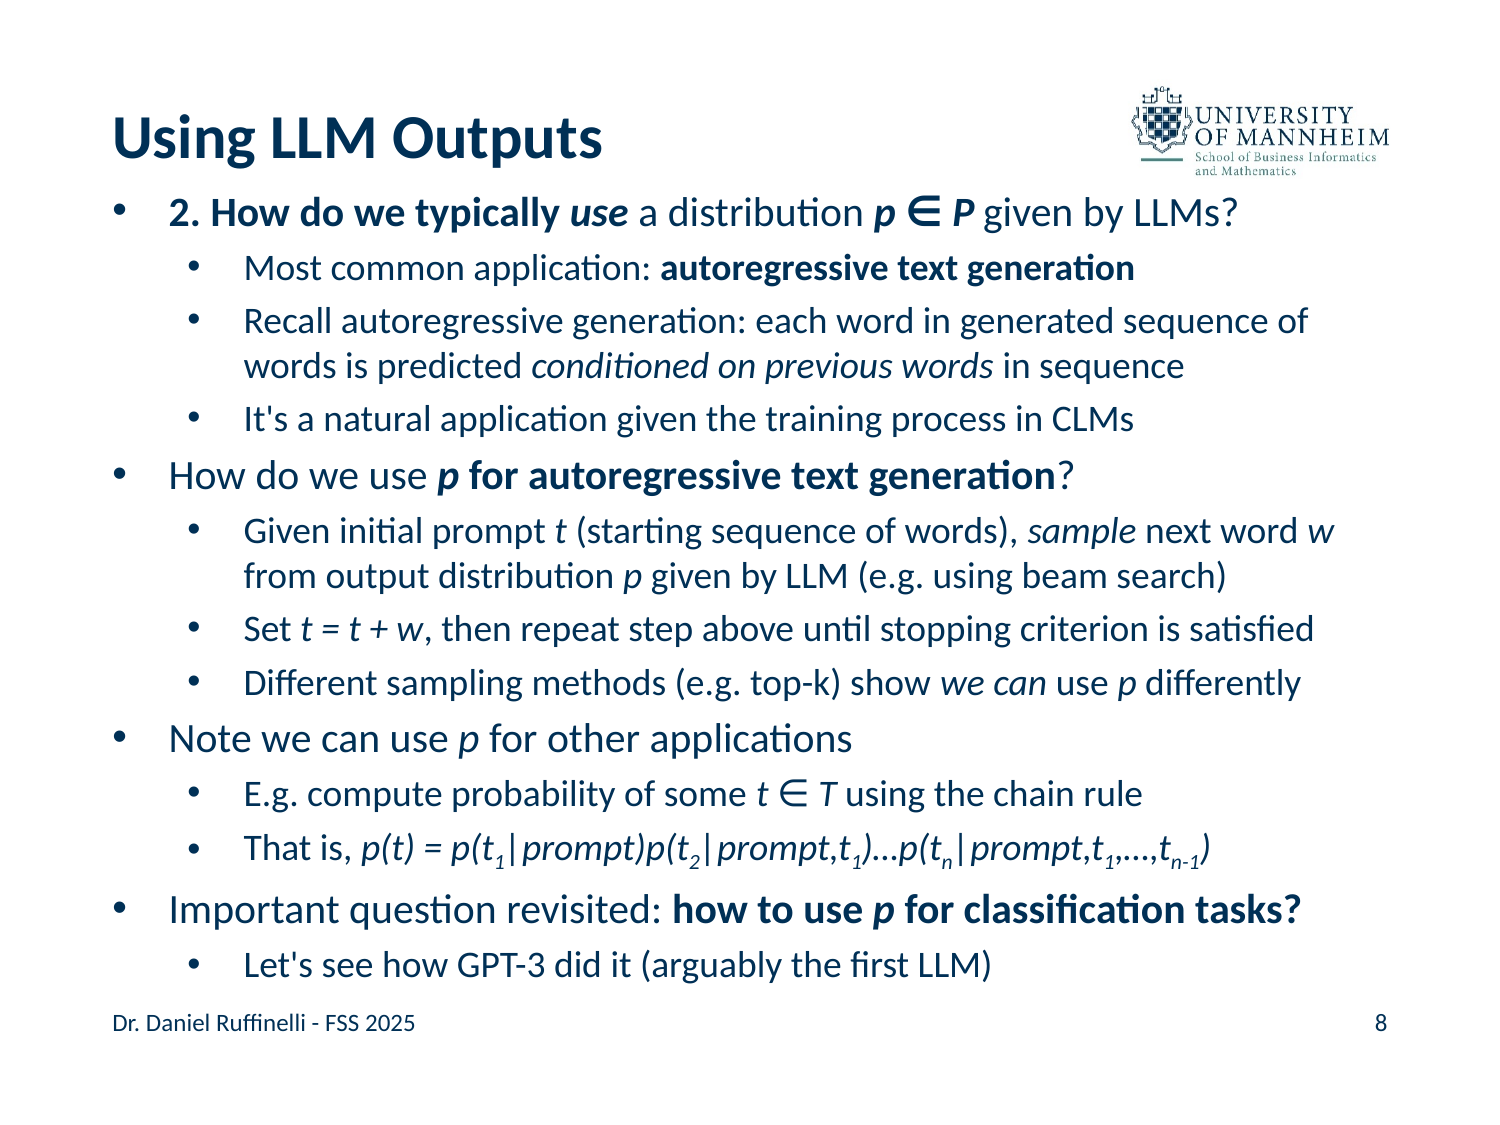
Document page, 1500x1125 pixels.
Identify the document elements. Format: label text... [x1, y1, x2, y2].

slide_number 8 [1214, 1006, 1388, 1036]
footer Dr. Daniel Ruffinelli - FSS 2025 [112, 1006, 588, 1036]
picture [1095, 57, 1425, 211]
title Using LLM Outputs [112, 95, 1011, 184]
list 2. How do we typically use a distribution p ∈ P given by LLMs? Most common application: autoregressive text generation Recall autoregressive generation: each word in generated sequence of words is predicted conditioned on previous words in sequence It's a natural application given the training process in CLMs How do we use p for autoregressive text generation? Given initial prompt t (starting sequence of words), sample next word w from output distribution p given by LLM (e.g. using beam search) Set t = t + w, then repeat step above until stopping criterion is satisfied Different sampling methods (e.g. top-k) show we can use p differently Note we can use p for other applications E.g. compute probability of some t ∈ T using the chain rule That is, p(t) = p(t1|prompt)p(t2|prompt,t1)…p(tn|prompt,t1,…,tn-1) Important question revisited: how to use p for classification tasks? Let's see how GPT-3 did it (arguably the first LLM) [112, 184, 1388, 993]
